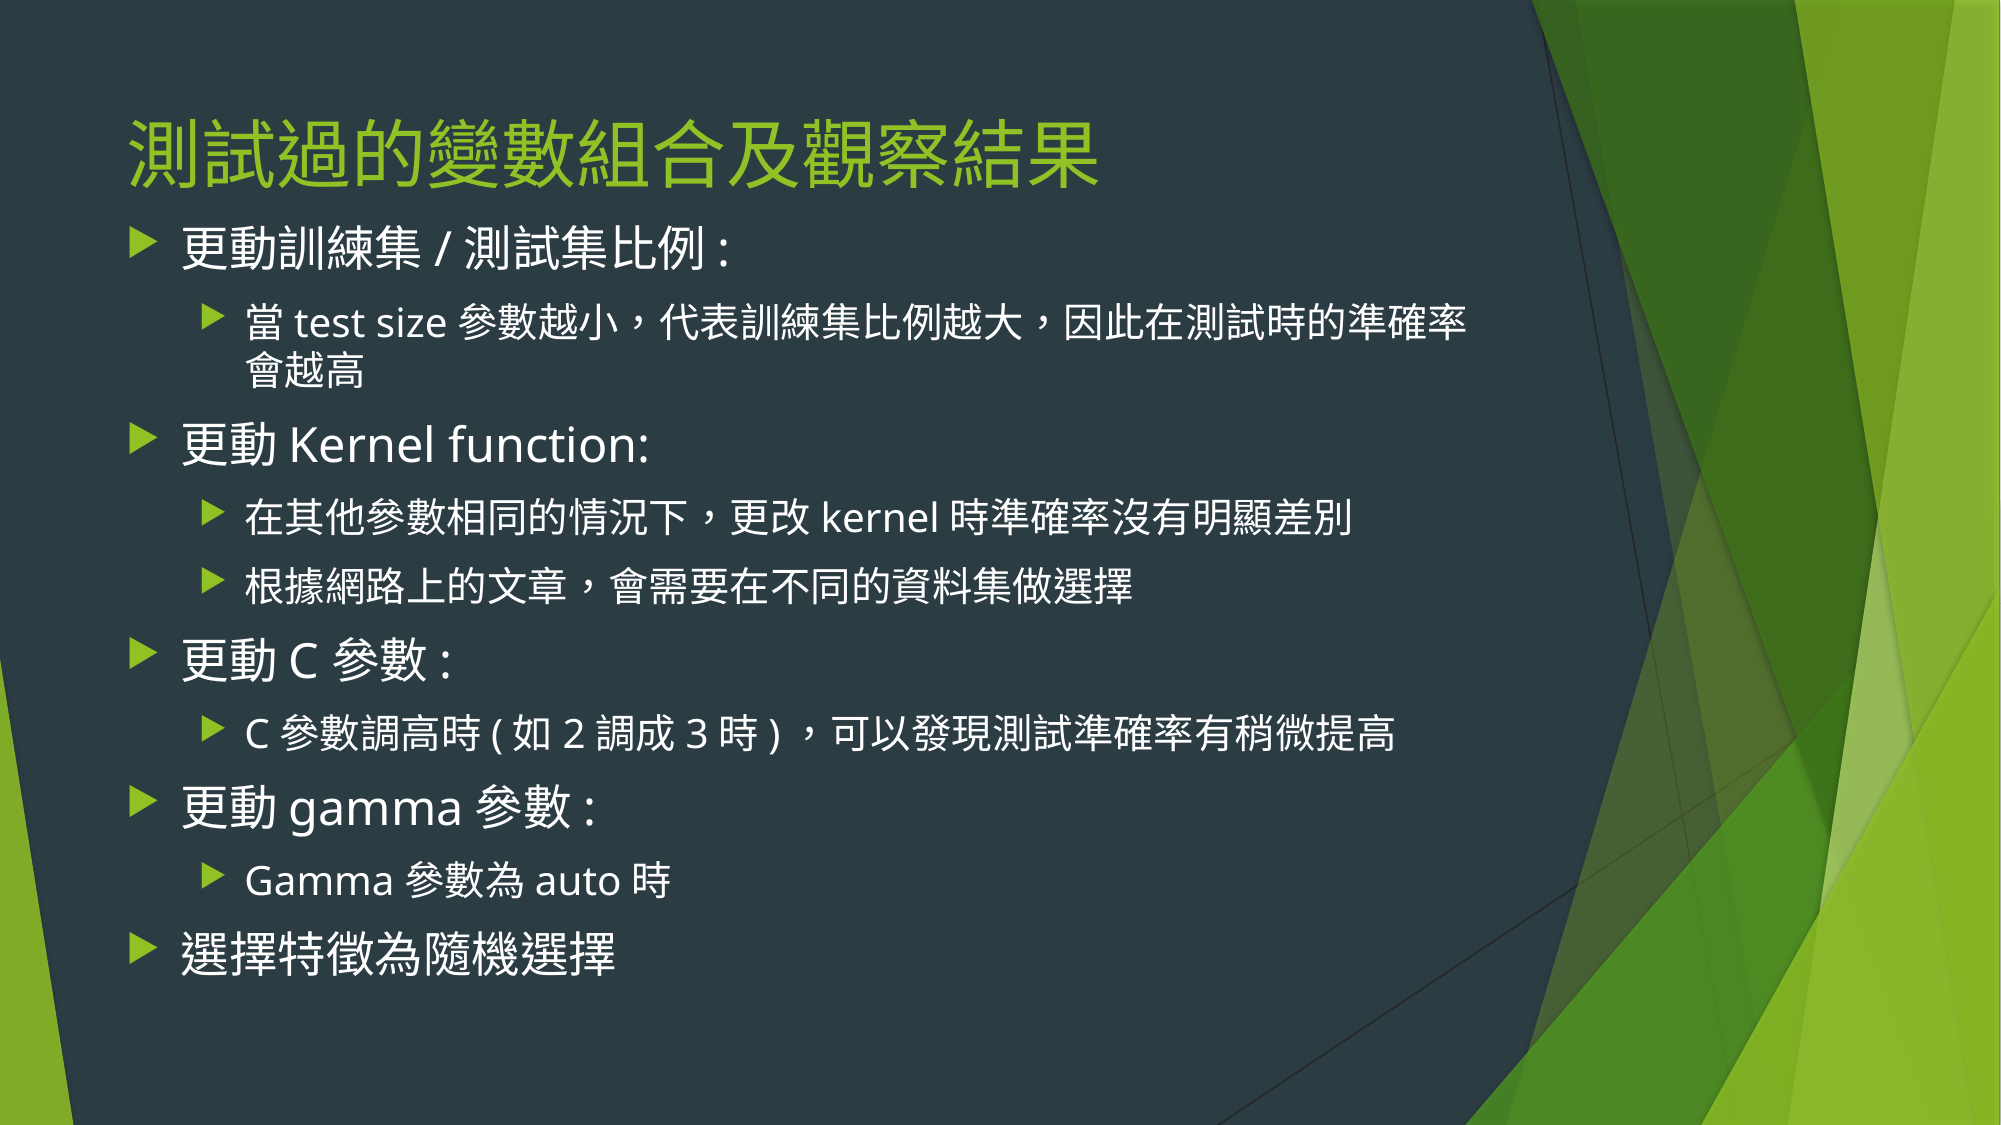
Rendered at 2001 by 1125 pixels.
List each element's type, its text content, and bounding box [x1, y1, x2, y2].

list 更動訓練集/測試集比例: 當test size參數越小，代表訓練集比例越大，因此在測試時的準確率會越高 更動Kernel function: 在其他參數相同的情況下，更改kernel時準確率沒有明顯差別 根據網路上的文章，會需要在不同的資料集做選擇 更動C參數: C參數調高時(如2調成3時)，可以發現測試準確率有稍微提高 更動gamma參數: Gamma參數為auto時 選擇特徵為隨機選擇 [111, 210, 1522, 992]
title 測試過的變數組合及觀察結果 [111, 99, 1522, 210]
